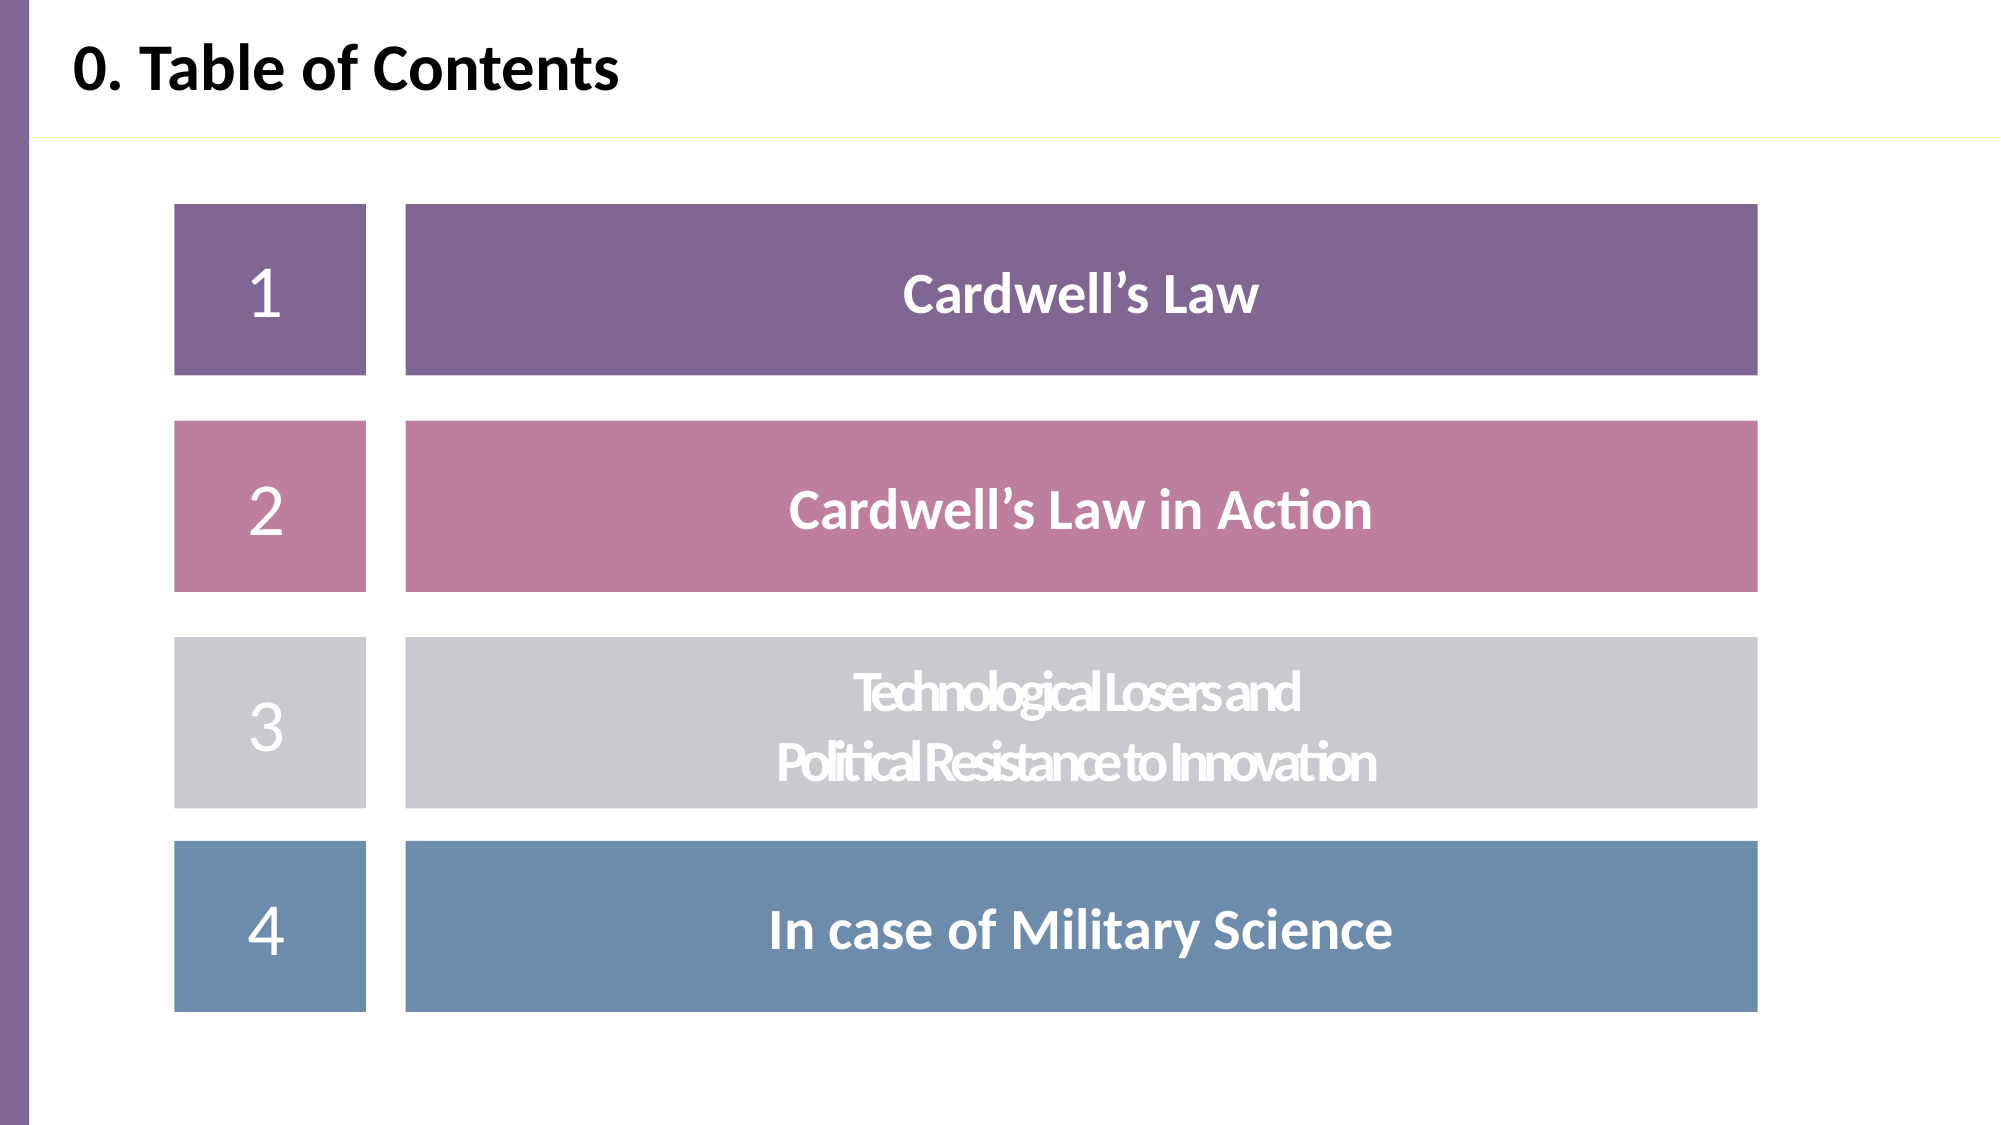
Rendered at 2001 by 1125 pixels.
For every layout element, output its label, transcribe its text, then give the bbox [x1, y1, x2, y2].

text_box 4 [232, 873, 300, 979]
text_box In case of Military Science [405, 840, 1758, 1012]
text_box [173, 203, 367, 376]
text_box Cardwell’s Law in Action [405, 420, 1758, 592]
text_box 2 [232, 453, 300, 558]
text_box 3 [232, 669, 300, 775]
text_box [0, 0, 30, 1125]
text_box [174, 420, 366, 592]
text_box [174, 840, 366, 1012]
text_box Technological Losers and Political Resistance to Innovation [405, 636, 1759, 809]
text_box [173, 636, 367, 809]
text_box 1 [230, 234, 299, 340]
text_box 0. Table of Contents [58, 0, 1784, 136]
text_box Cardwell’s Law [405, 203, 1759, 376]
